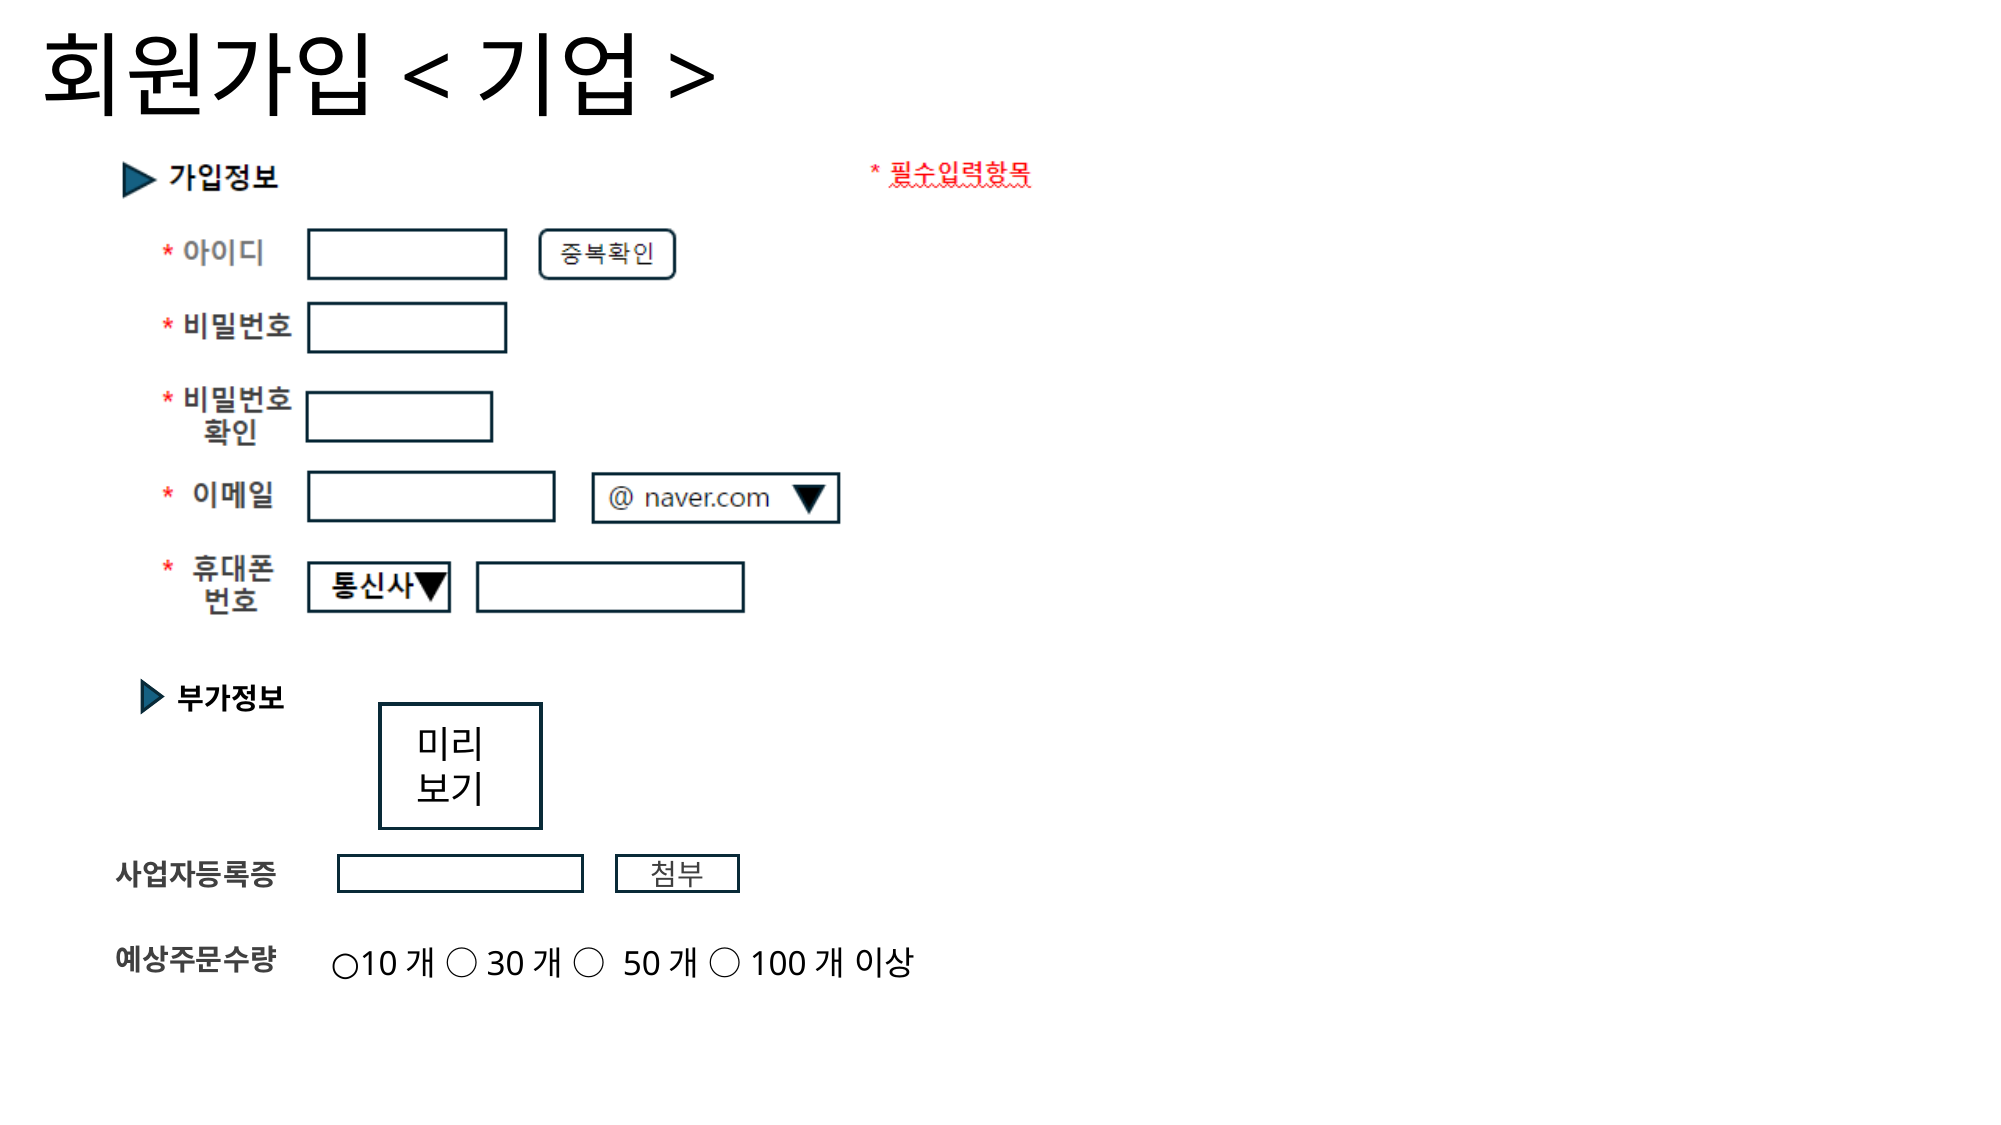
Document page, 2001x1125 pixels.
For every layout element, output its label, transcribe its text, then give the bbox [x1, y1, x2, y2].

text_box ○10개 ○30개 ○ 50개 ○100개 이상 [315, 934, 1318, 989]
text_box 예상주문수량 [100, 934, 315, 985]
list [11, 123, 1298, 647]
text_box 미리 보기 [401, 713, 522, 819]
text_box [378, 702, 543, 830]
text_box 첨부 [615, 854, 740, 893]
text_box [140, 678, 162, 715]
text_box 회원가입<기업> [25, 0, 1753, 159]
text_box 부가정보 [162, 672, 408, 723]
text_box [337, 854, 584, 893]
text_box 사업자등록증 [100, 848, 316, 899]
